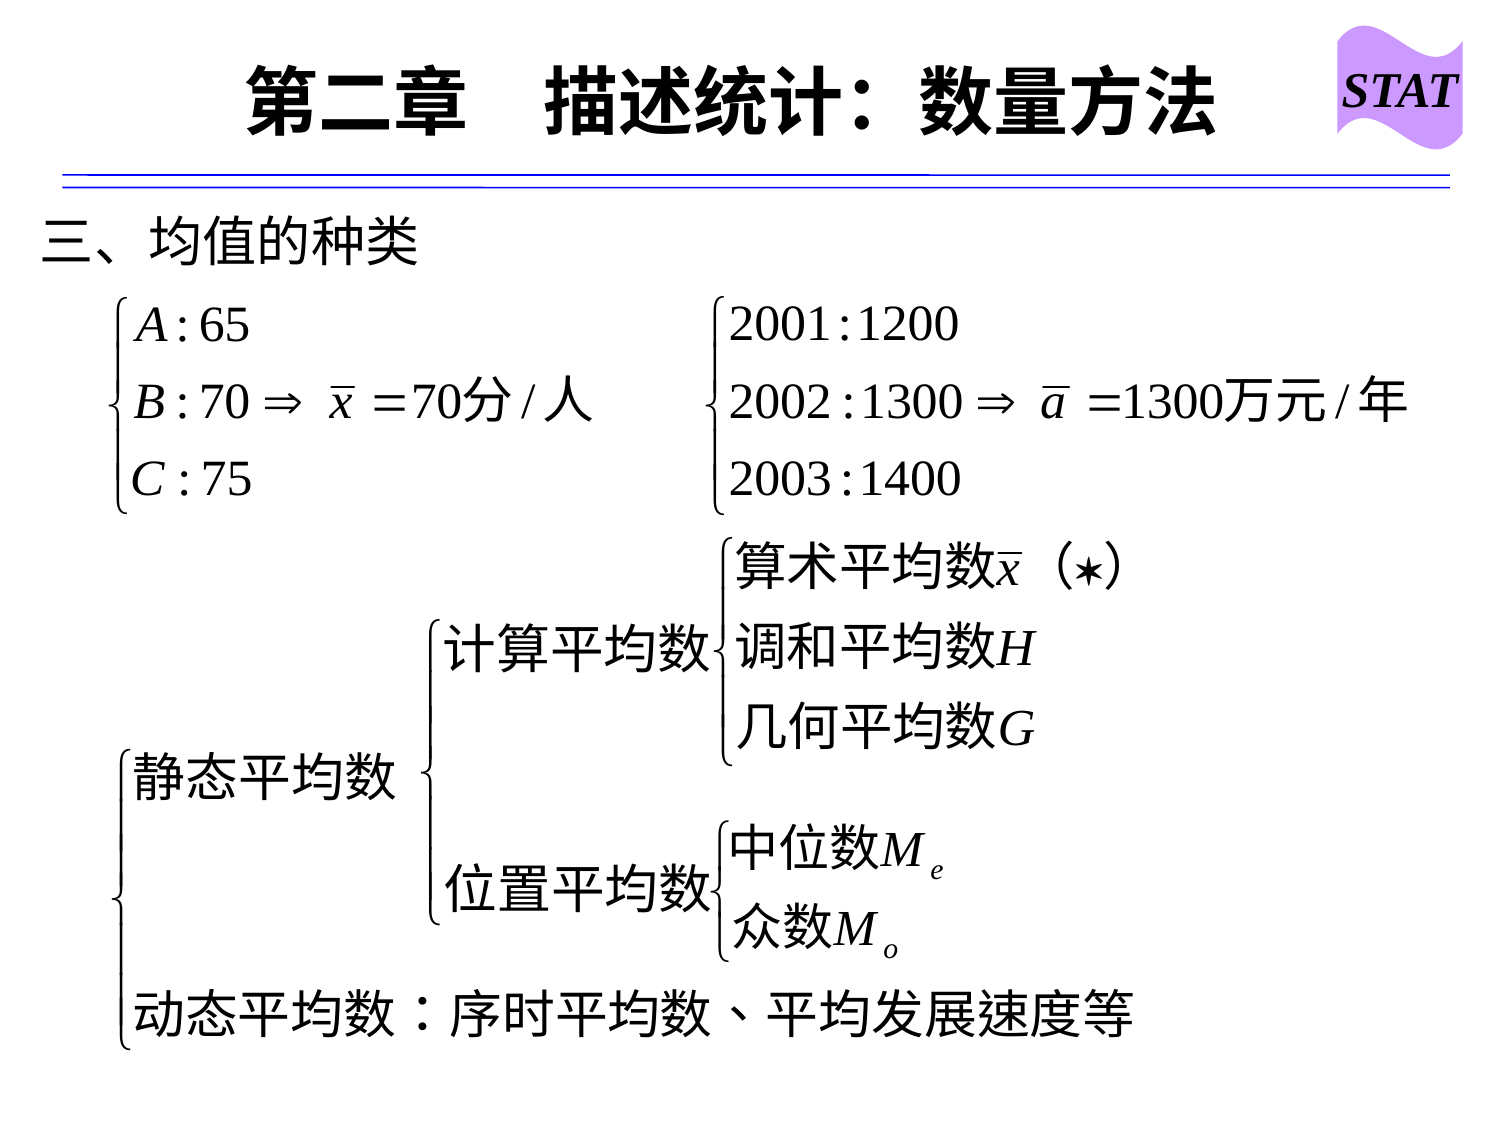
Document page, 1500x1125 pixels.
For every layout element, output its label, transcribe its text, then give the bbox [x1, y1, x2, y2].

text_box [97, 287, 1418, 526]
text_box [702, 526, 1136, 778]
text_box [699, 812, 960, 973]
text_box STAT [1337, 25, 1463, 150]
subtitle 三、均值的种类 [24, 199, 1476, 1088]
title 第二章 描述统计：数量方法 [74, 49, 1388, 151]
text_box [409, 609, 723, 936]
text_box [99, 739, 1143, 1061]
